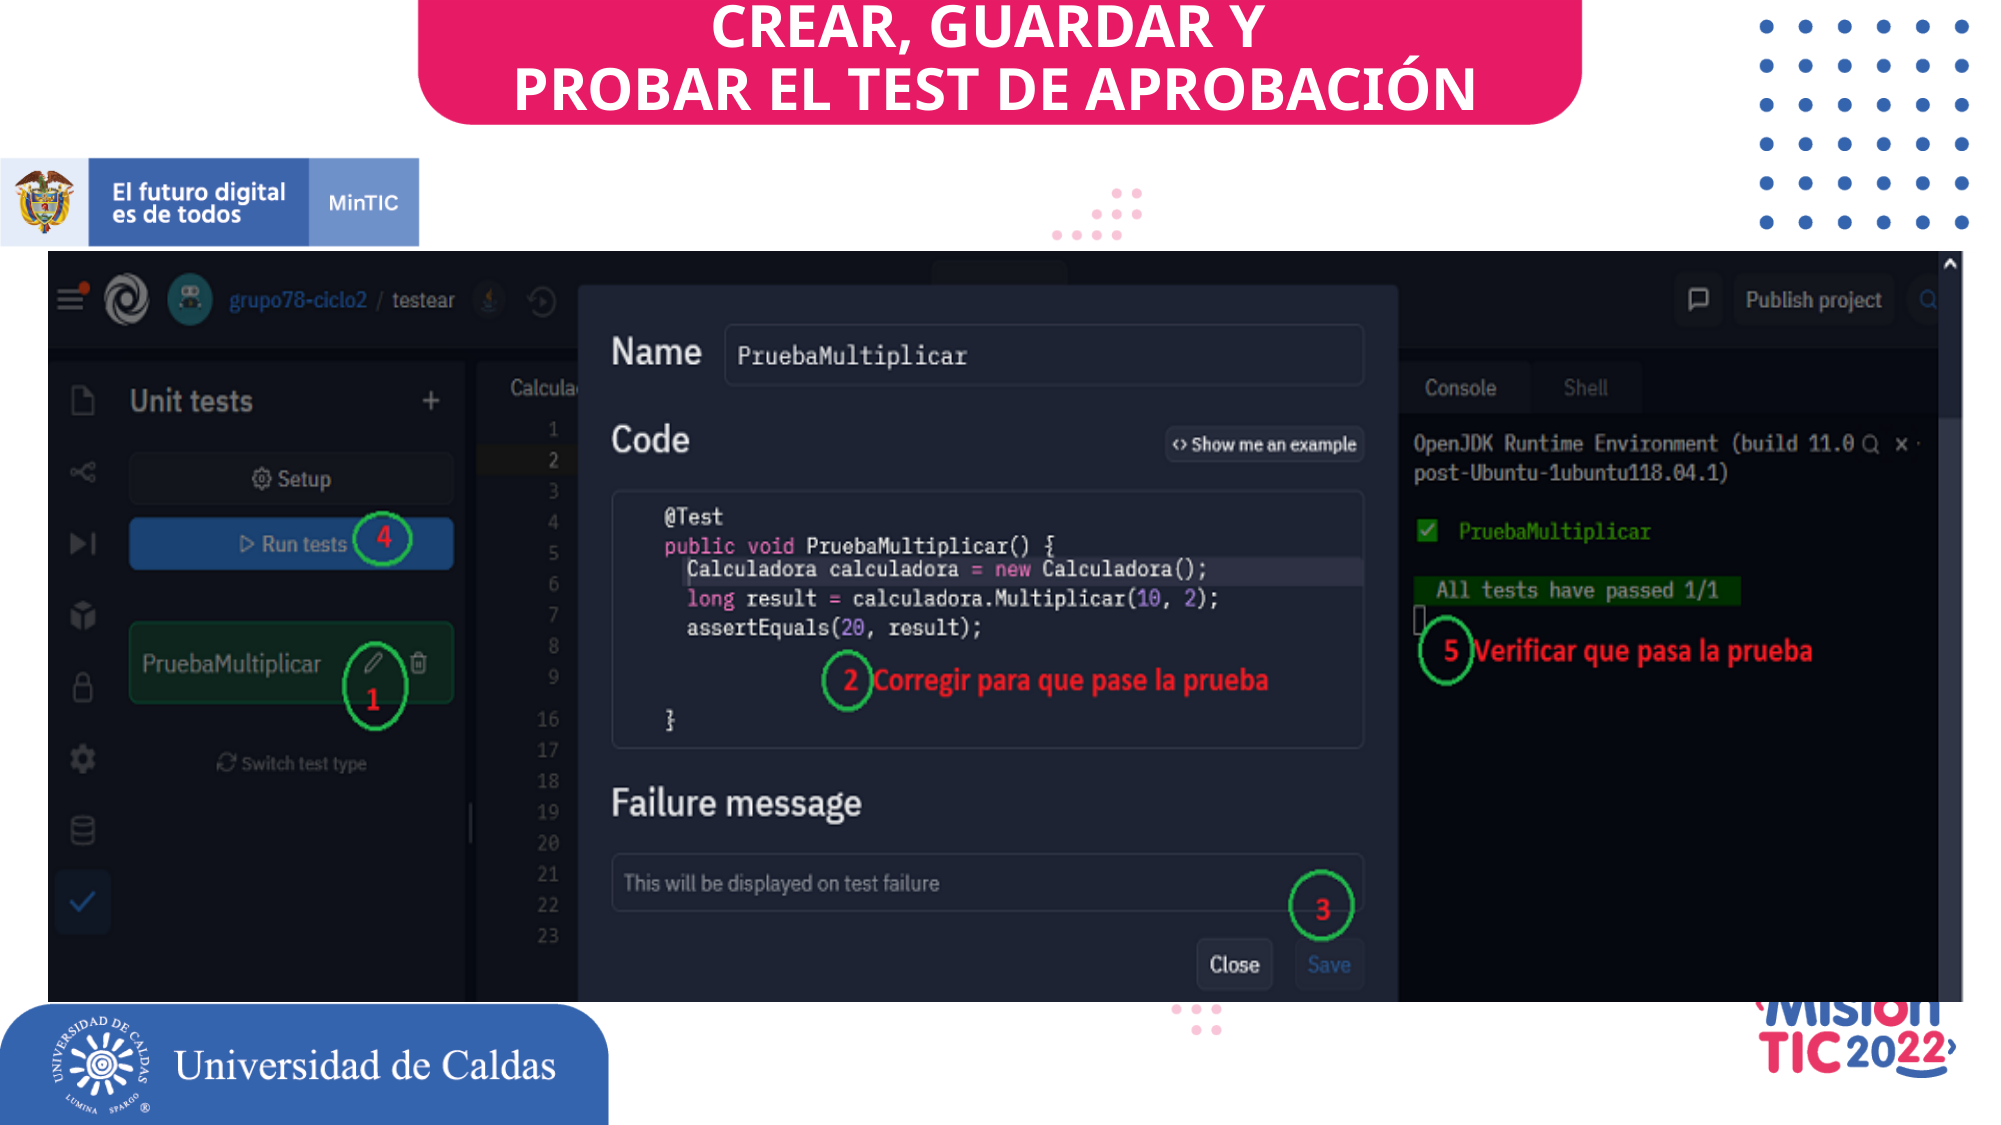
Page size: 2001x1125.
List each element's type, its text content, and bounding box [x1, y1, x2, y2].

title CREAR, GUARDAR Y PROBAR EL TEST DE APROBACIÓN [424, 19, 1568, 100]
picture [0, 0, 2000, 1125]
